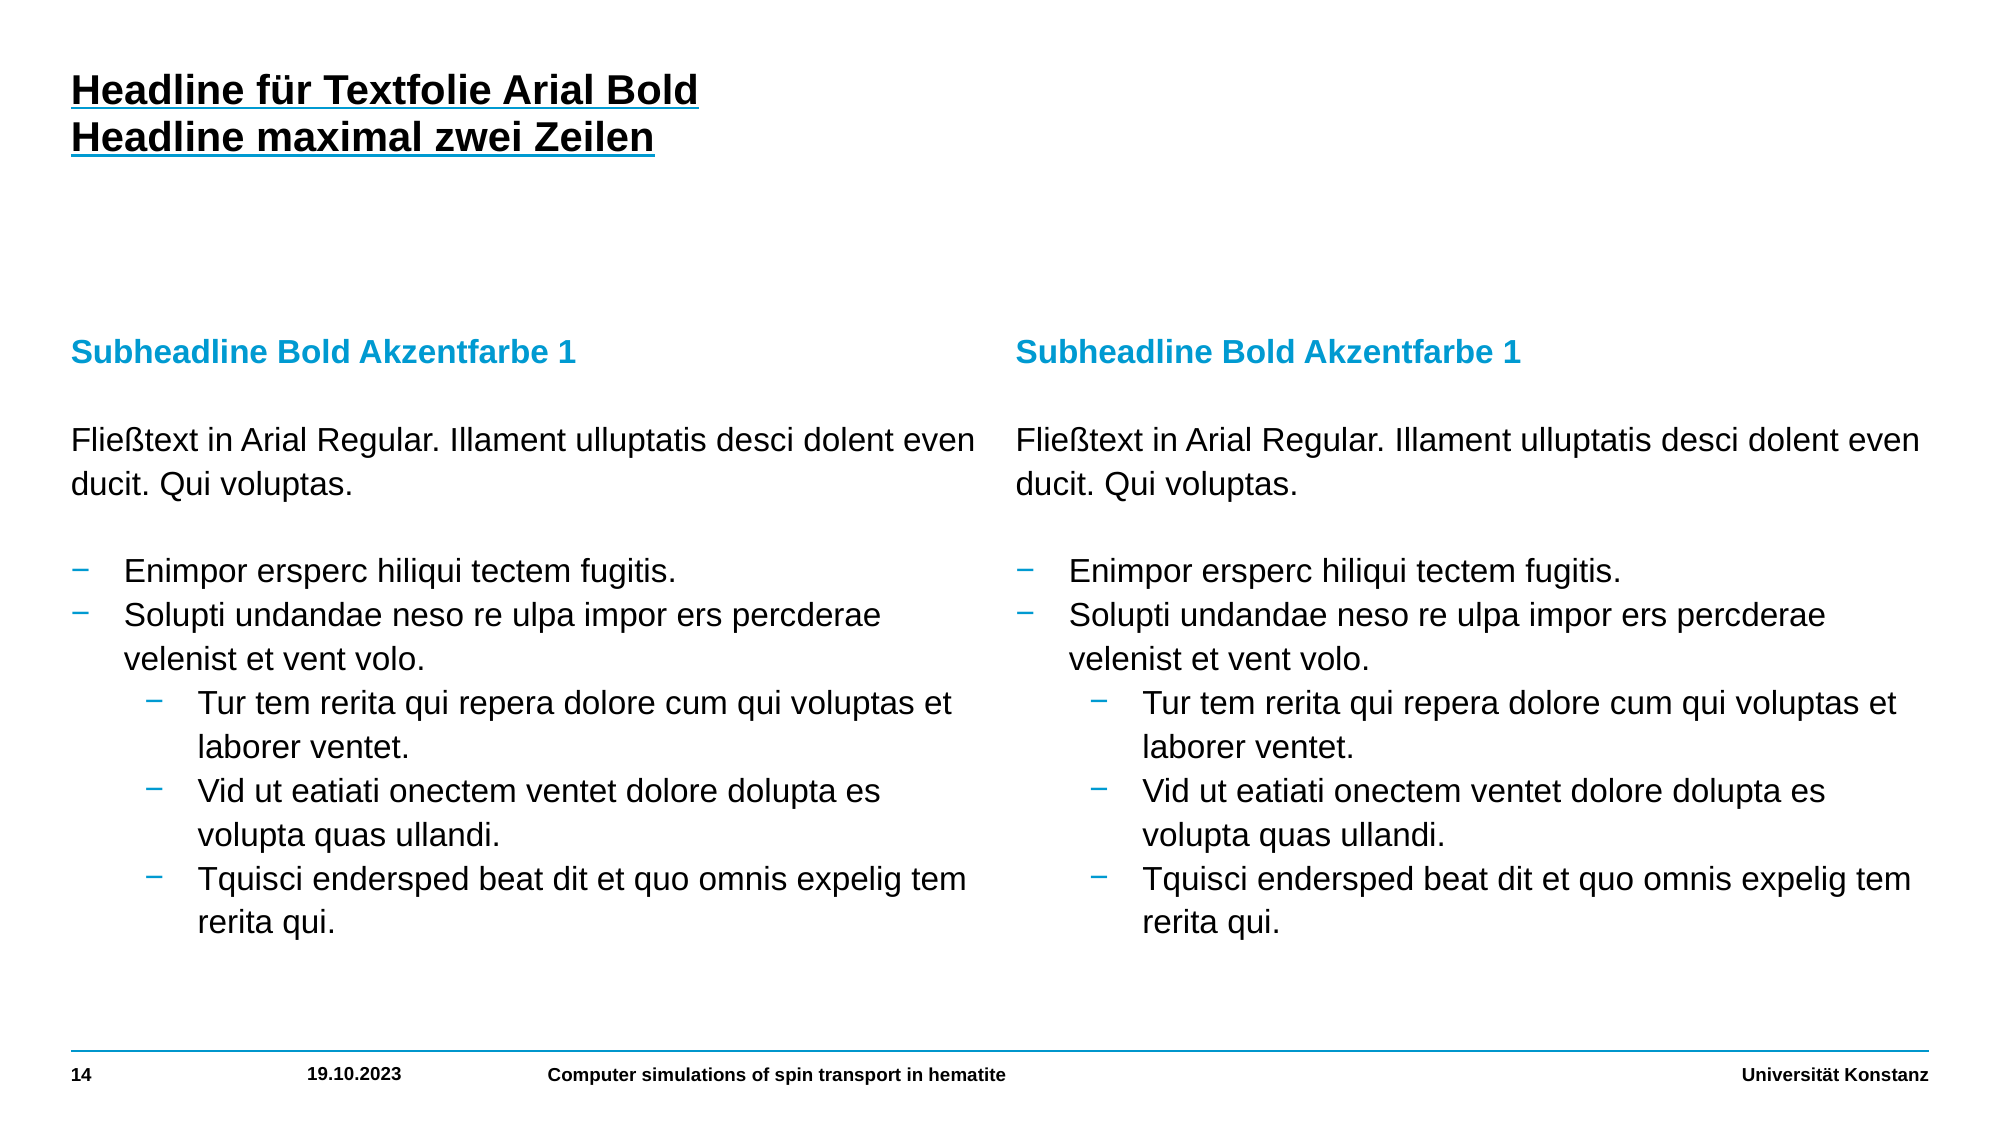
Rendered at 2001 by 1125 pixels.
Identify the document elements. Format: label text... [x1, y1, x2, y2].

footer Computer simulations of spin transport in hematite [547, 1058, 1245, 1094]
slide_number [307, 1058, 461, 1094]
title Headline für Textfolie Arial Bold Headline maximal zwei Zeilen [70, 66, 1457, 197]
list Subheadline Bold Akzentfarbe 1 Fließtext in Arial Regular. Illament ulluptatis desci dolent even ducit. Qui voluptas. Enimpor ersperc hiliqui tectem fugitis. Solupti undandae neso re ulpa impor ers percderae velenist et vent volo. Tur tem rerita qui repera dolore cum qui voluptas et laborer ventet. Vid ut eatiati onectem ventet dolore dolupta es volupta quas ullandi. Tquisci endersped beat dit et quo omnis expelig tem rerita qui. [1015, 326, 1930, 1000]
slide_number 14 [70, 1058, 225, 1094]
list Subheadline Bold Akzentfarbe 1 Fließtext in Arial Regular. Illament ulluptatis desci dolent even ducit. Qui voluptas. Enimpor ersperc hiliqui tectem fugitis. Solupti undandae neso re ulpa impor ers percderae velenist et vent volo. Tur tem rerita qui repera dolore cum qui voluptas et laborer ventet. Vid ut eatiati onectem ventet dolore dolupta es volupta quas ullandi. Tquisci endersped beat dit et quo omnis expelig tem rerita qui. [70, 326, 985, 1000]
